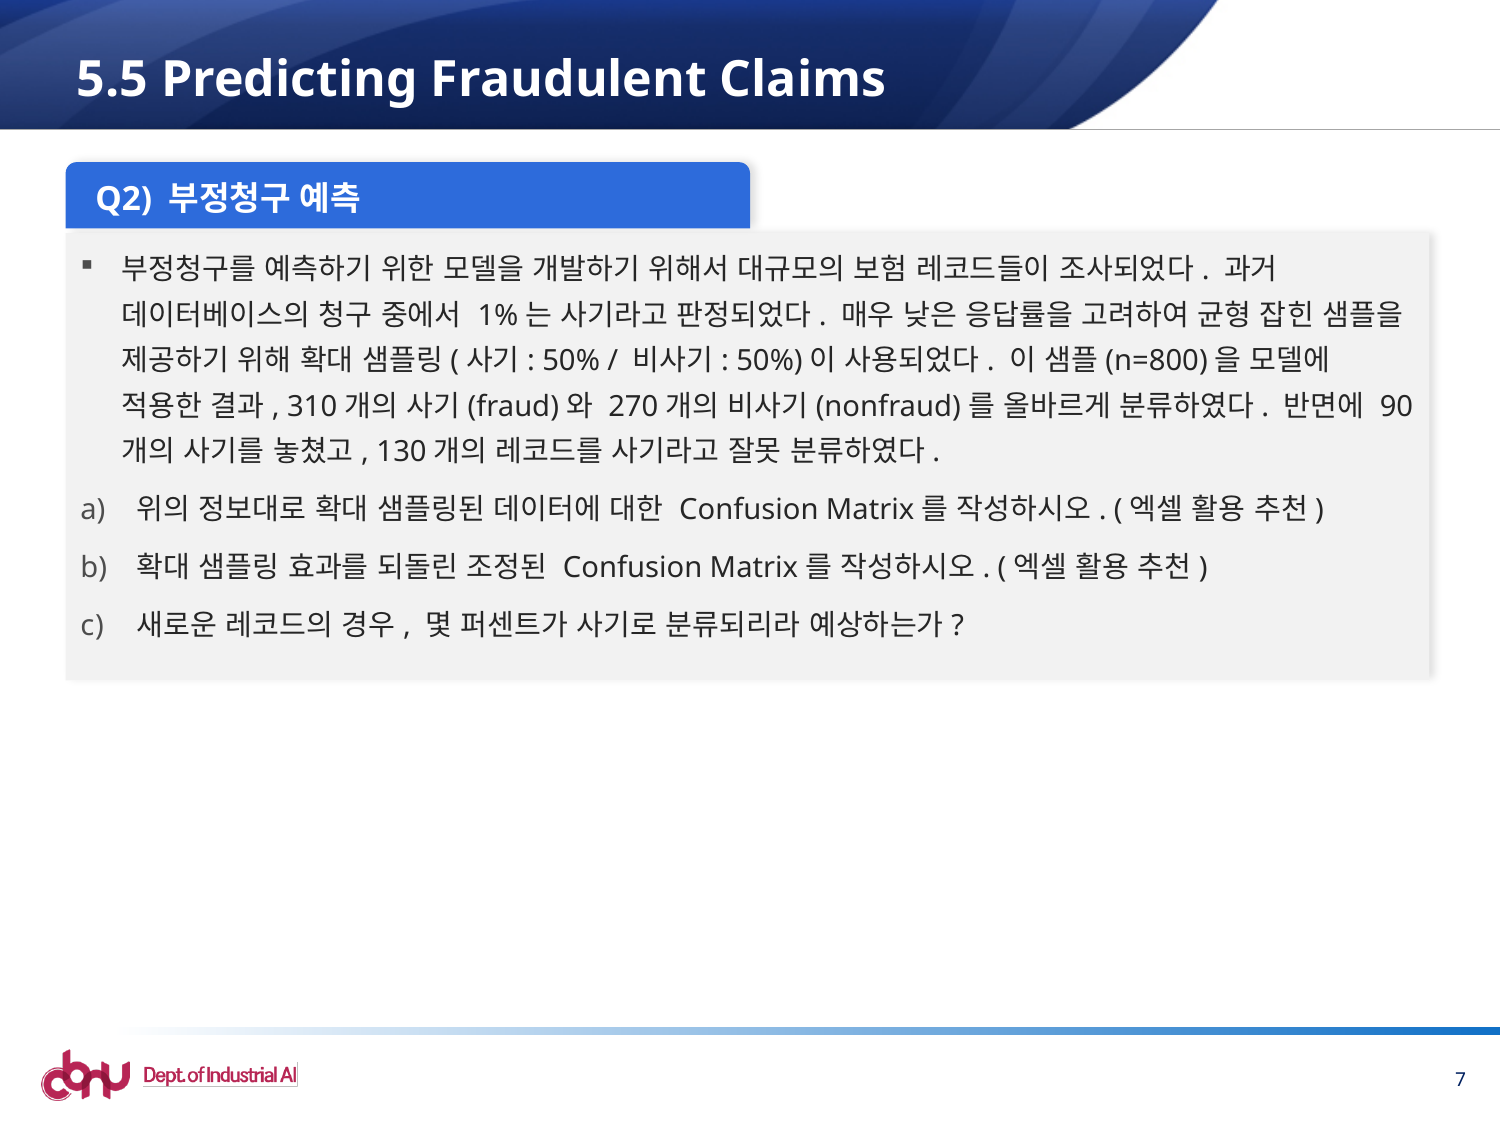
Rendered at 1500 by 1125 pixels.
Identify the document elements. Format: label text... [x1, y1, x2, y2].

title 5.5 Predicting Fraudulent Claims [76, 24, 1396, 130]
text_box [65, 232, 1430, 681]
picture [41, 1049, 308, 1101]
text_box Q2) 부정청구 예측 [63, 160, 753, 231]
picture [0, 0, 1500, 129]
